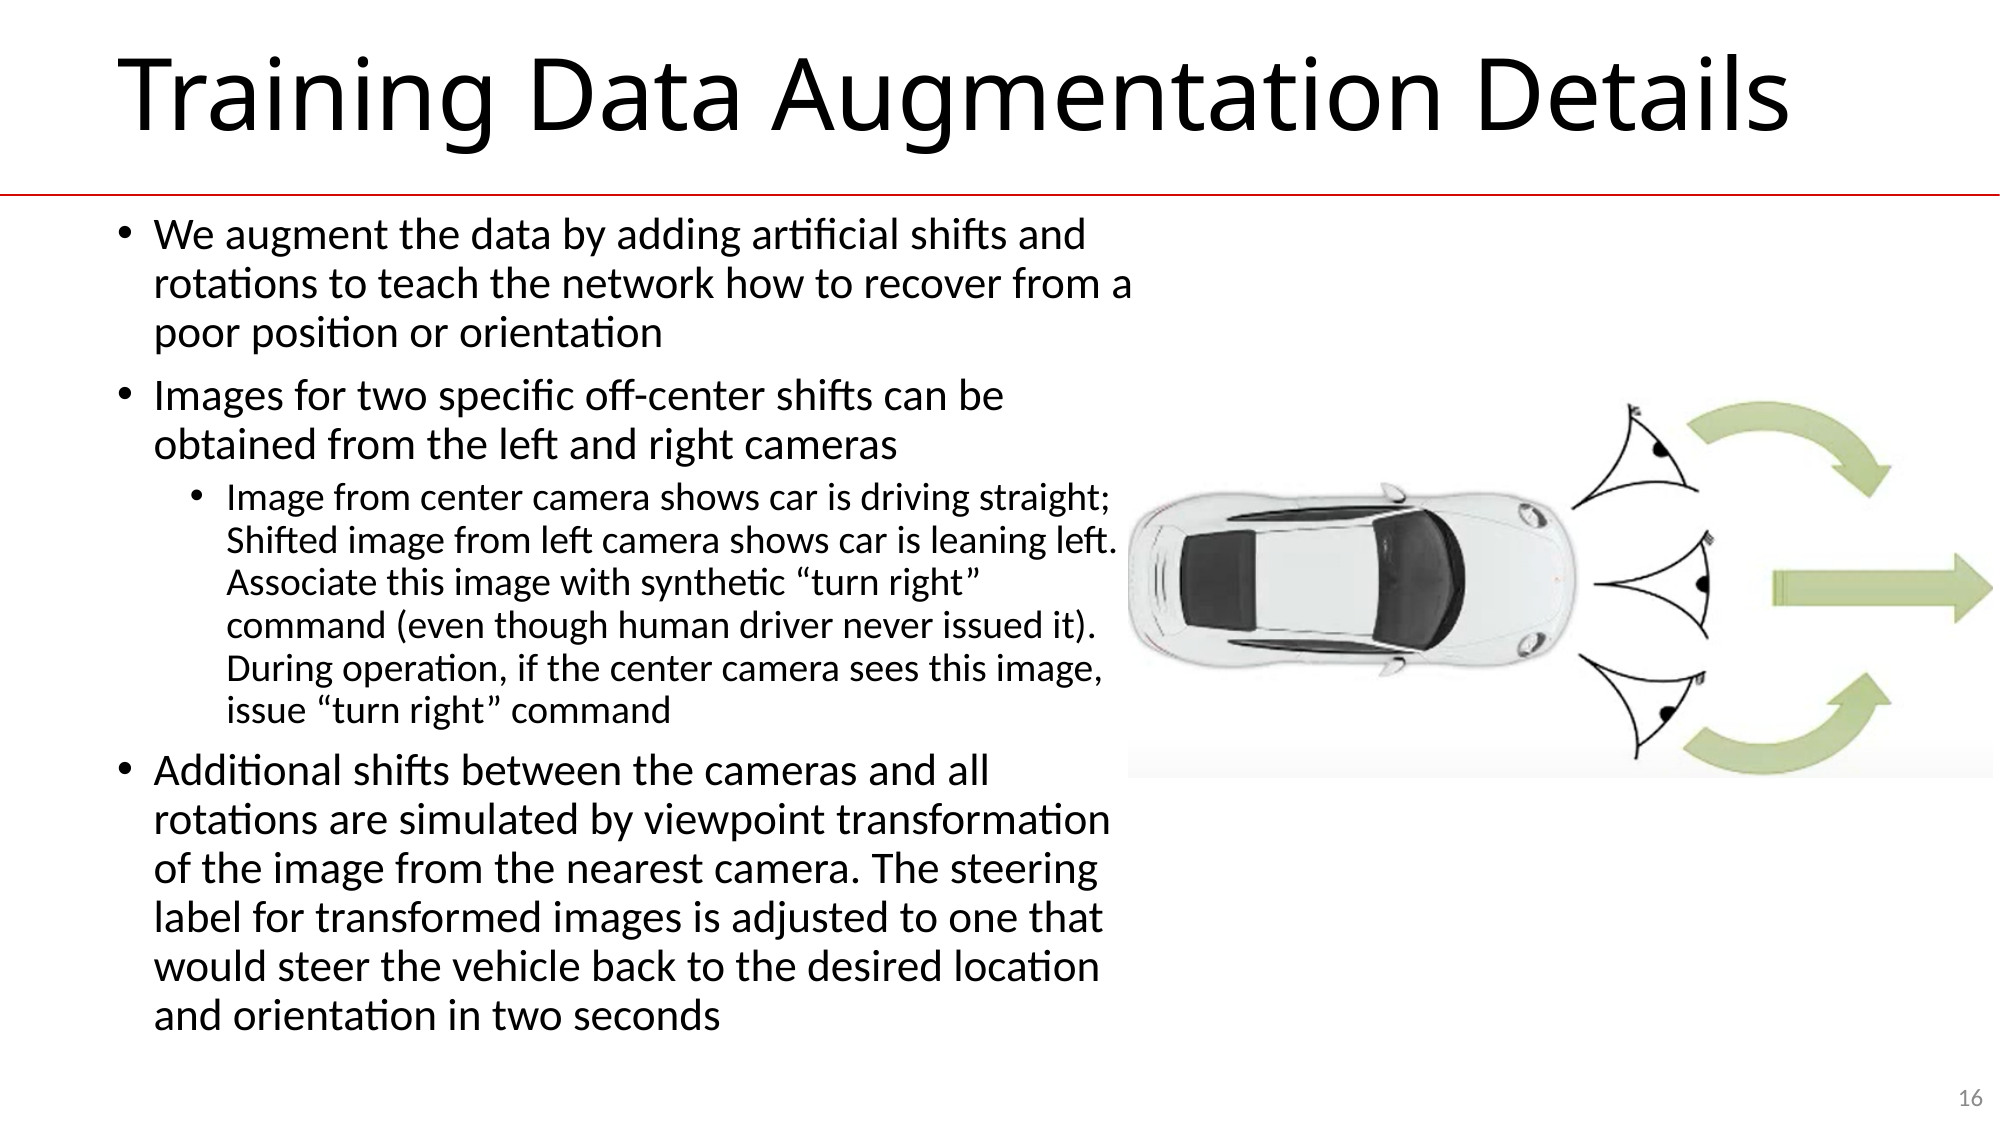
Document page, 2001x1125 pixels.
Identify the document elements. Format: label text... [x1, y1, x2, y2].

picture [1128, 396, 1993, 778]
list We augment the data by adding artificial shifts and rotations to teach the network how to recover from a poor position or orientation Images for two specific off-center shifts can be obtained from the left and right cameras Image from center camera shows car is driving straight; Shifted image from left camera shows car is leaning left. Associate this image with synthetic “turn right” command (even though human driver never issued it). During operation, if the center camera sees this image, issue “turn right” command Additional shifts between the cameras and all rotations are simulated by viewpoint transformation of the image from the nearest camera. The steering label for transformed images is adjusted to one that would steer the vehicle back to the desired location and orientation in two seconds [102, 203, 1149, 1067]
slide_number 16 [1548, 1066, 1999, 1125]
title Training Data Augmentation Details [102, 10, 1899, 186]
